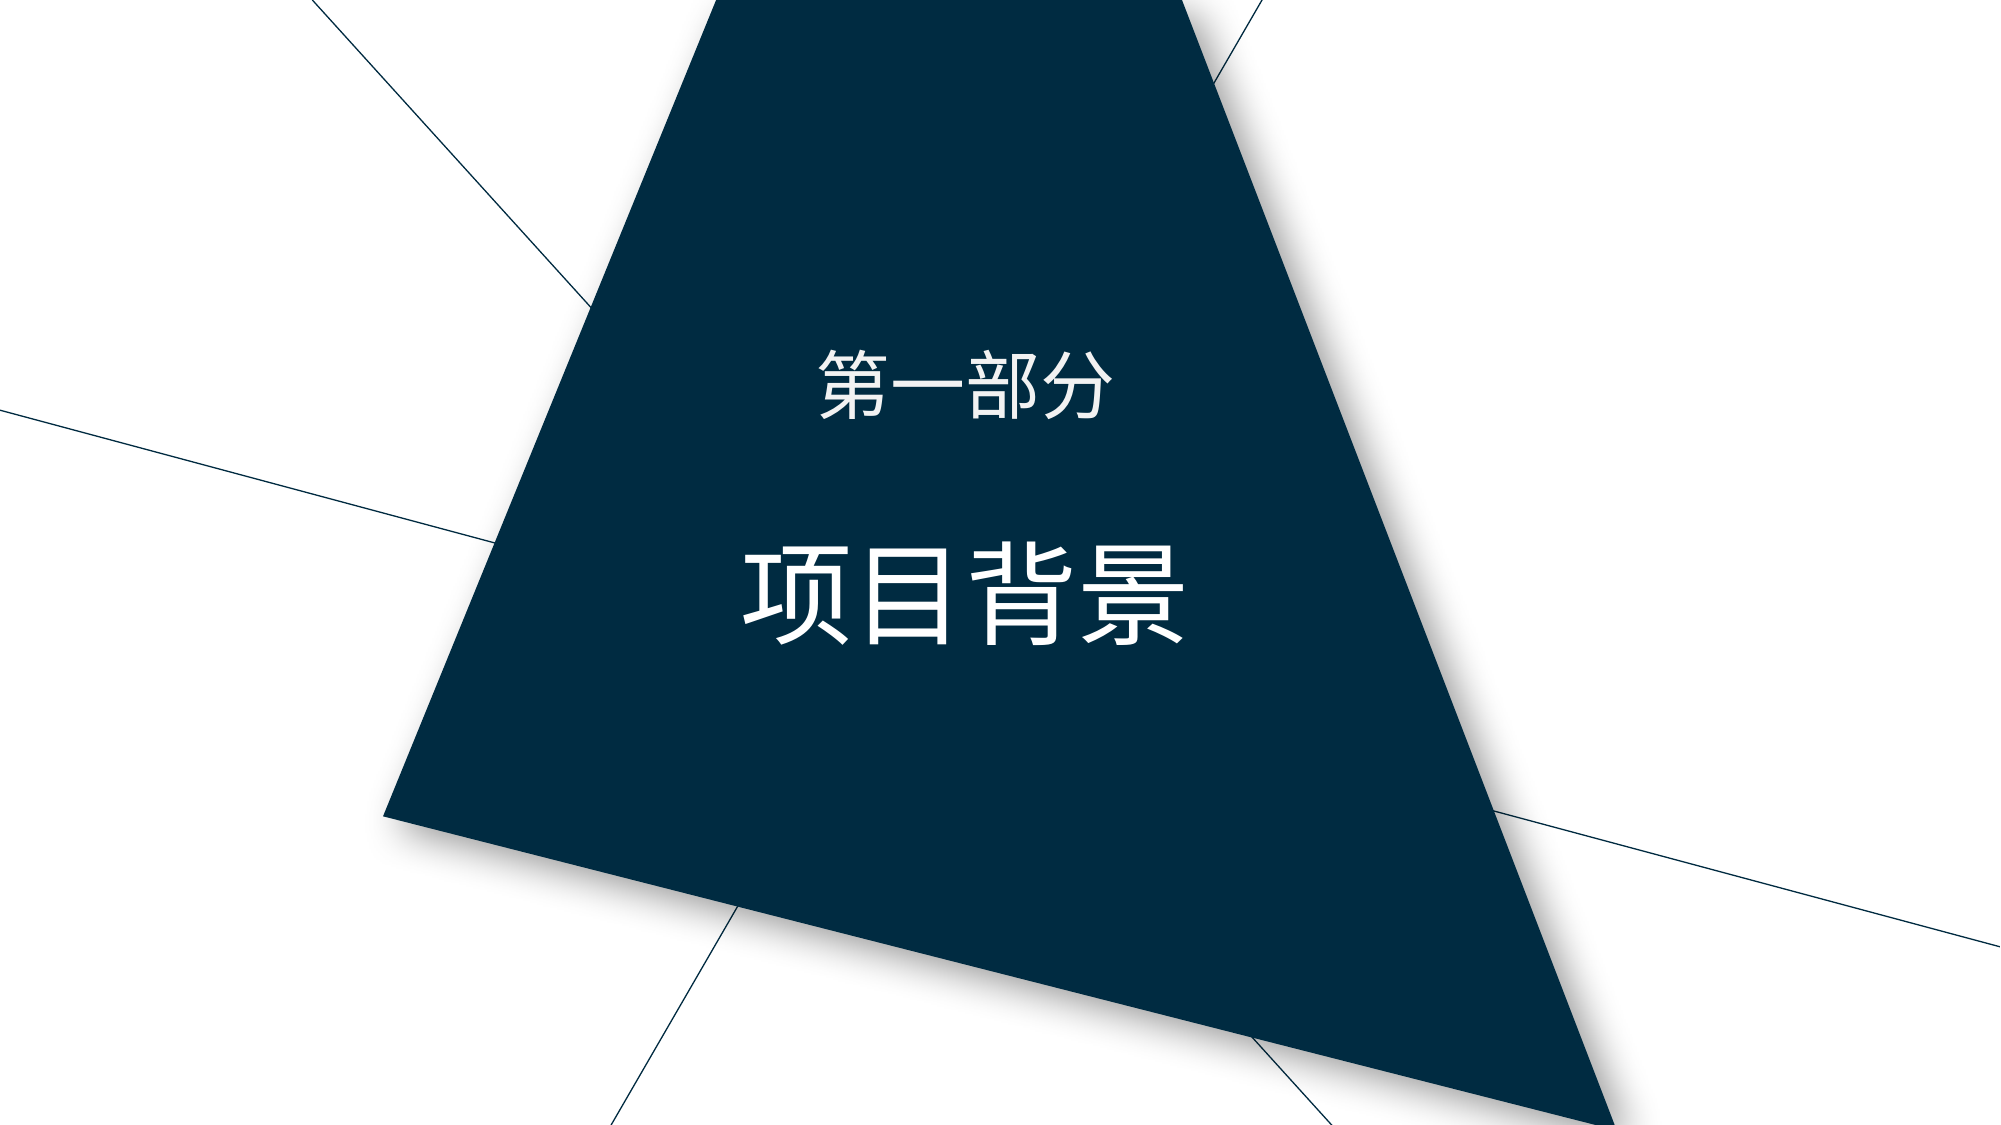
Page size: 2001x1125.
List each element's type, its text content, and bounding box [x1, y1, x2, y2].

text_box 项目背景 [593, 516, 1337, 666]
text_box 第一部分 [800, 331, 1130, 437]
text_box [383, 0, 1615, 1125]
